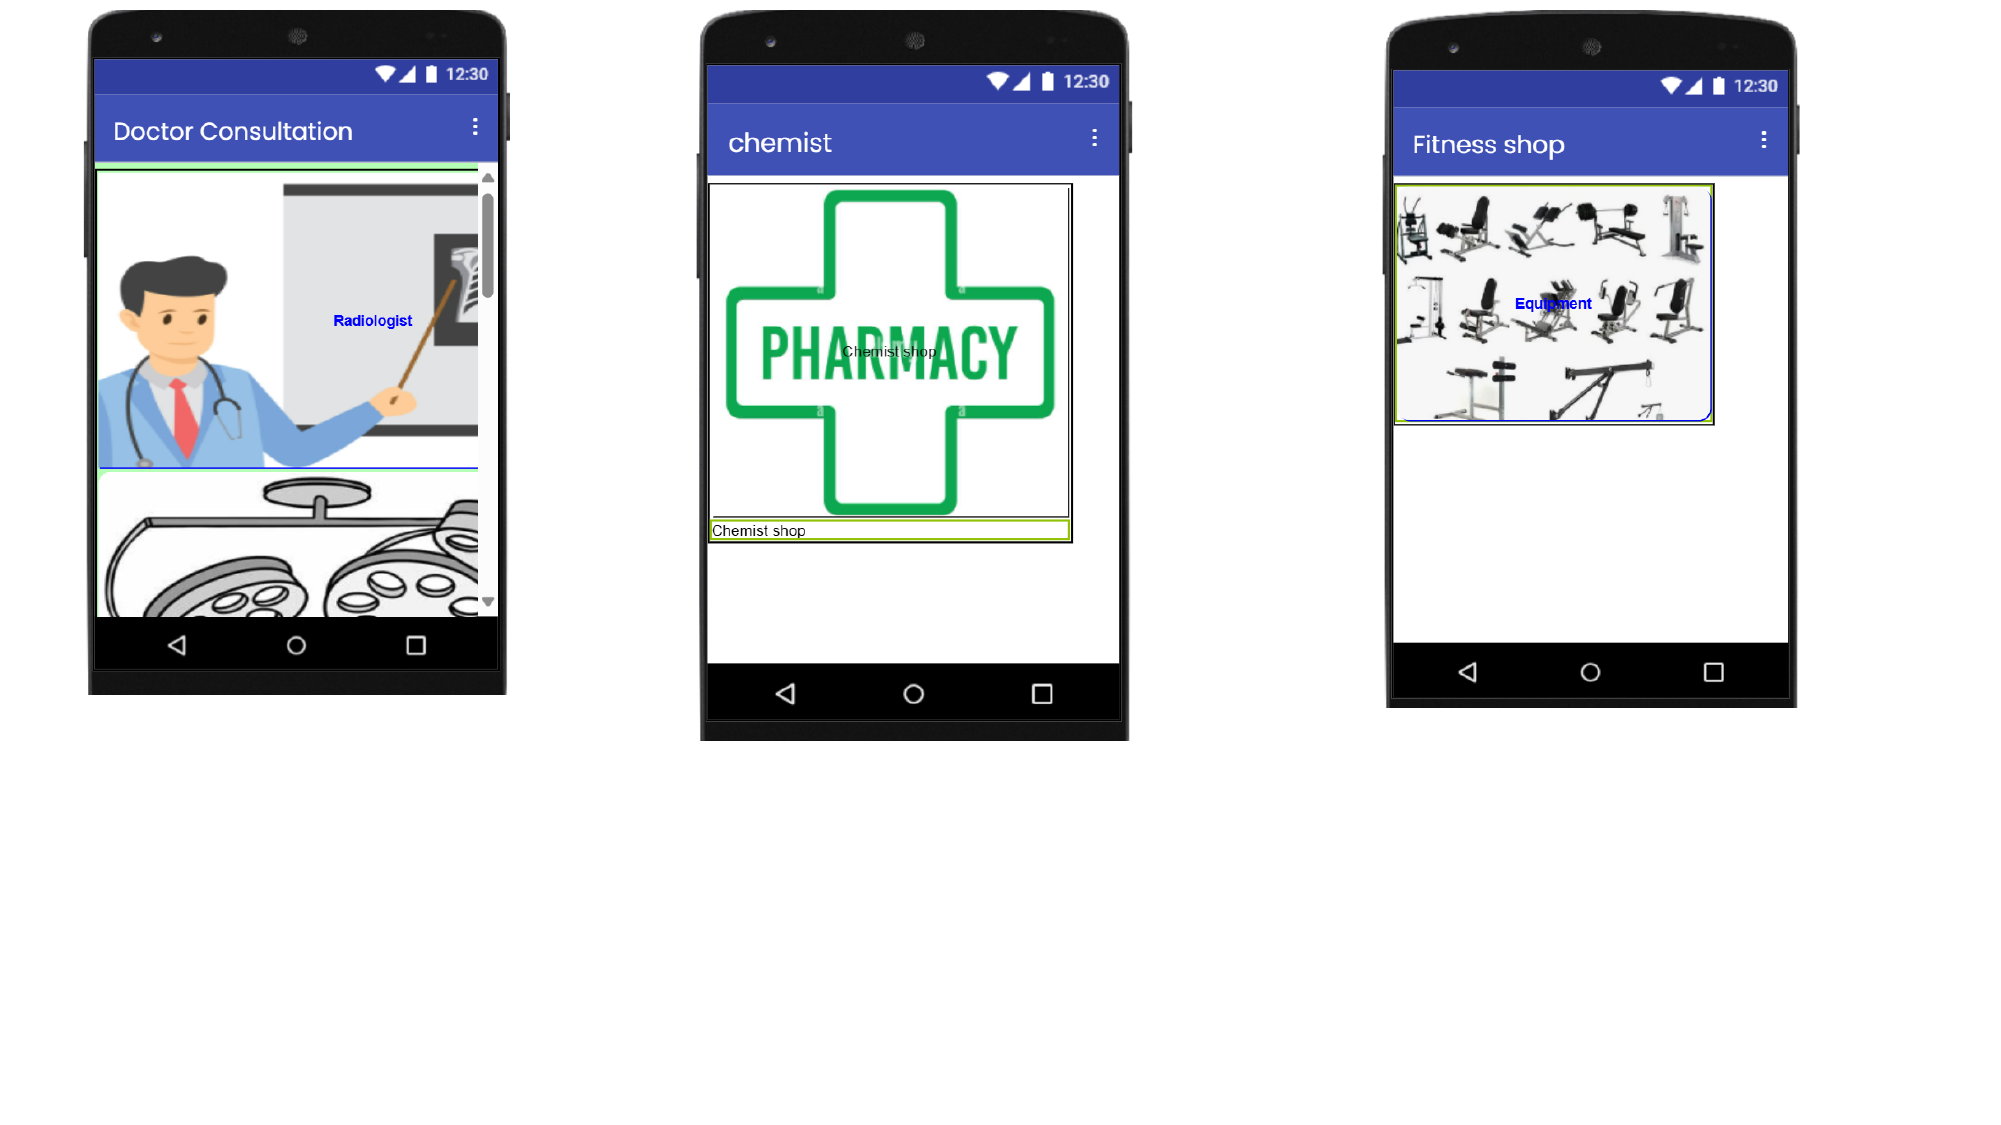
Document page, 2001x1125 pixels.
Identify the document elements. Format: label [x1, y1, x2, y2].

picture [0, 10, 1964, 741]
